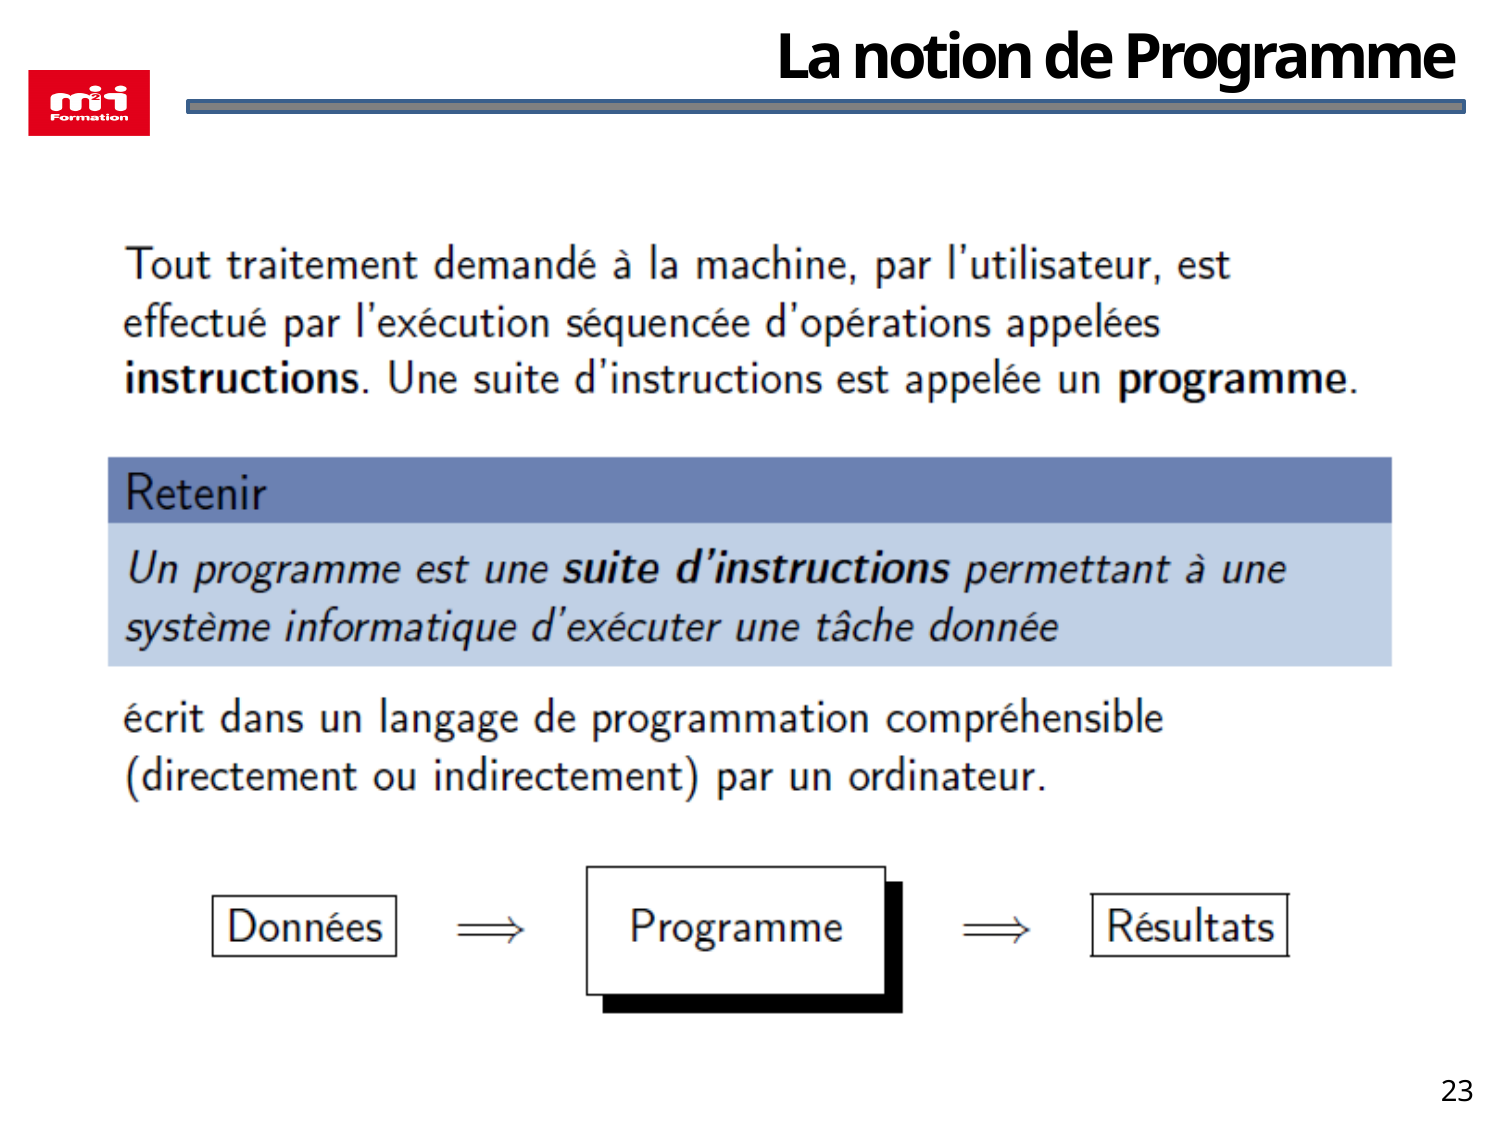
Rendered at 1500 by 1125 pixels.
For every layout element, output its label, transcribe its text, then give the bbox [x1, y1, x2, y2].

picture [28, 70, 150, 136]
title La notion de Programme [750, 14, 1459, 195]
picture [64, 195, 1459, 1036]
slide_number 23 [1414, 1065, 1500, 1125]
